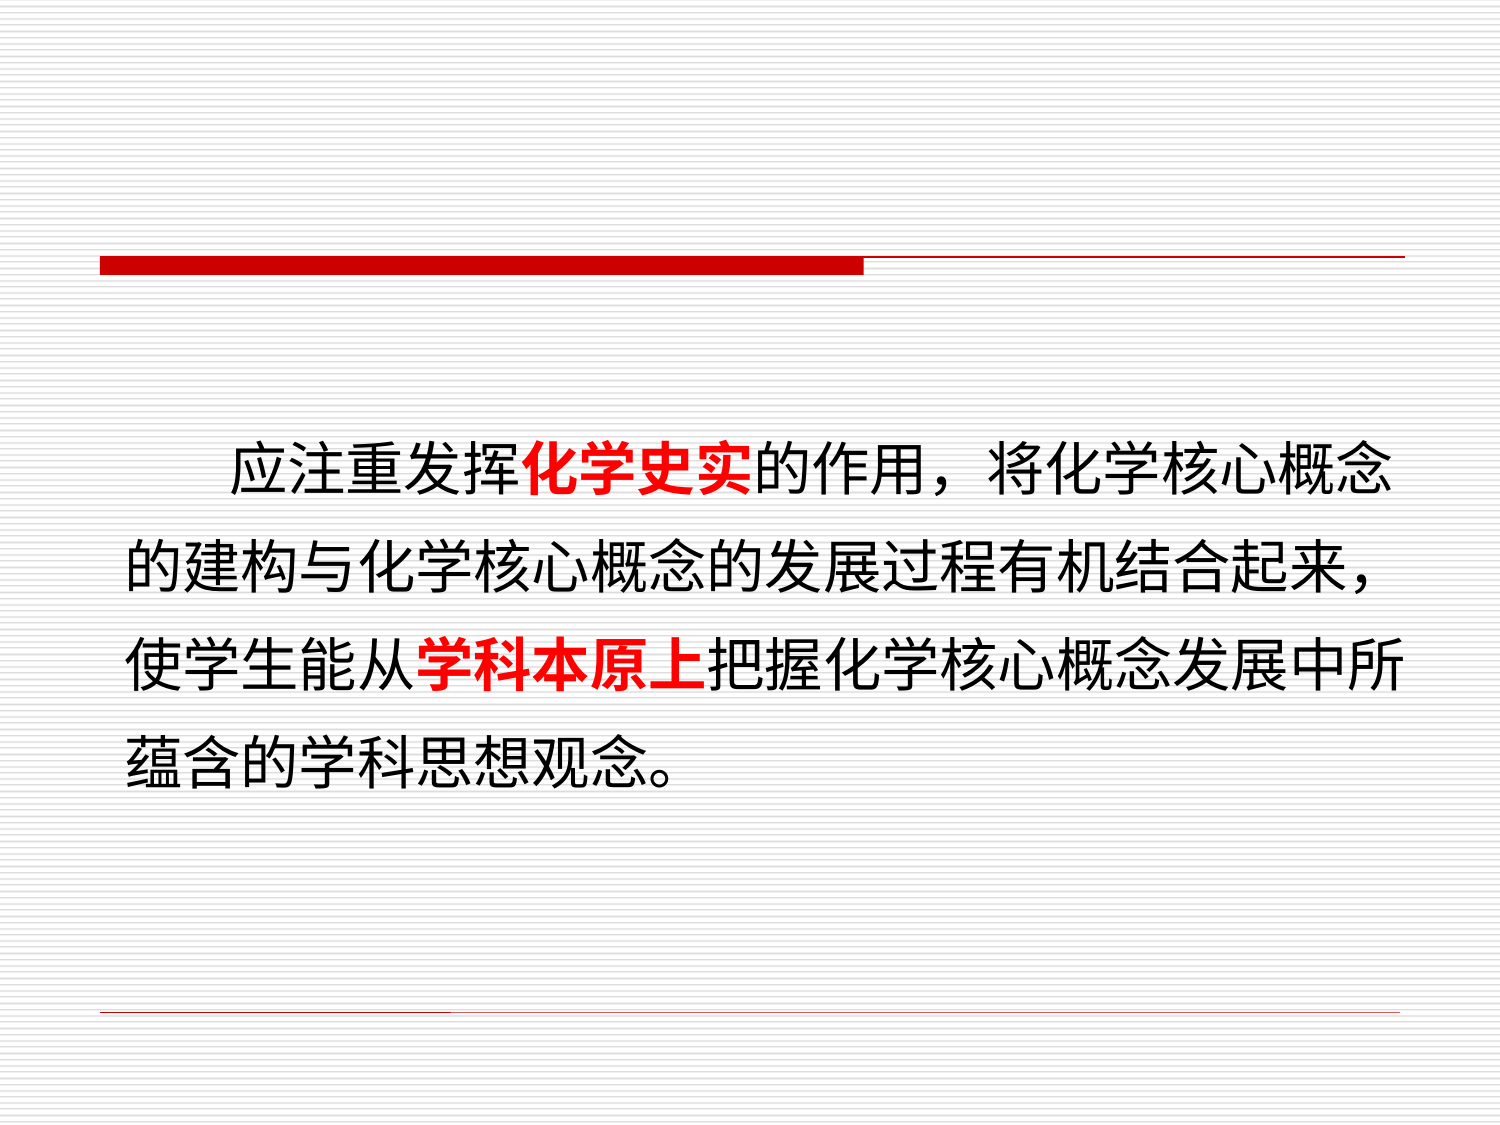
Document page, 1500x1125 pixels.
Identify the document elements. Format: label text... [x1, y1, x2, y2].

text_box 应注重发挥化学史实的作用，将化学核心概念的建构与化学核心概念的发展过程有机结合起来，使学生能从学科本原上把握化学核心概念发展中所蕴含的学科思想观念。 [109, 397, 1447, 804]
picture [0, 0, 1500, 1125]
